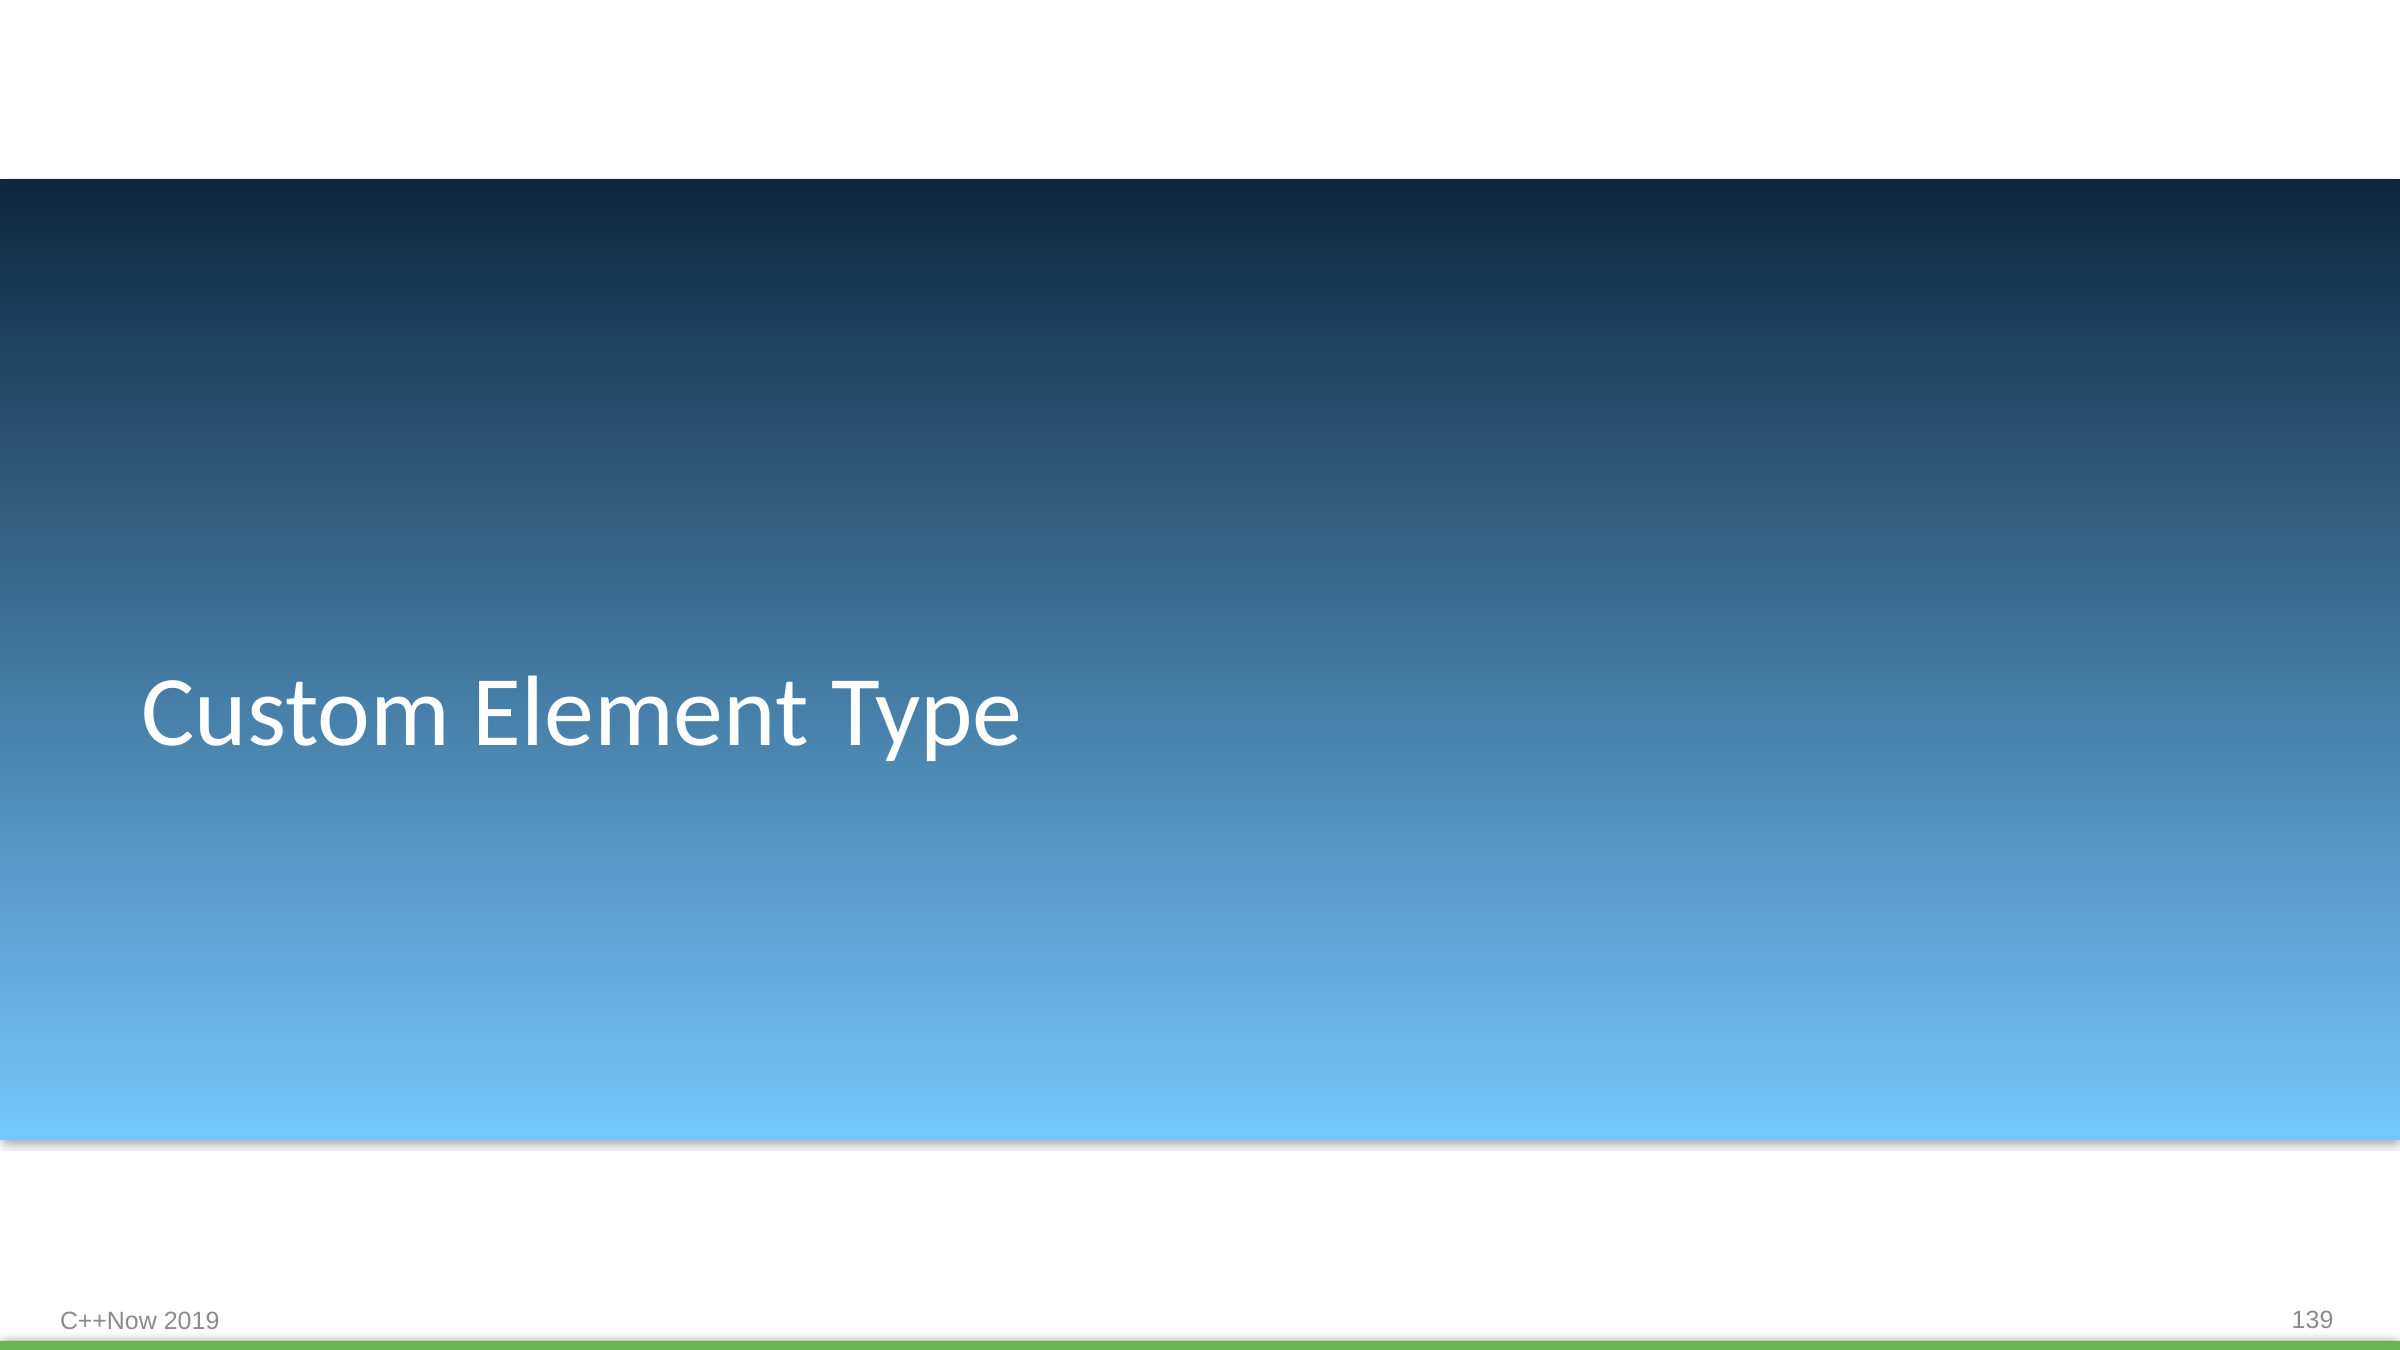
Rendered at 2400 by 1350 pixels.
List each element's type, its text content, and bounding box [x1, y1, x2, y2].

slide_number 139 [2175, 1305, 2355, 1333]
list Custom Element Type [120, 414, 2280, 874]
footer C++Now 2019 [60, 1305, 780, 1335]
